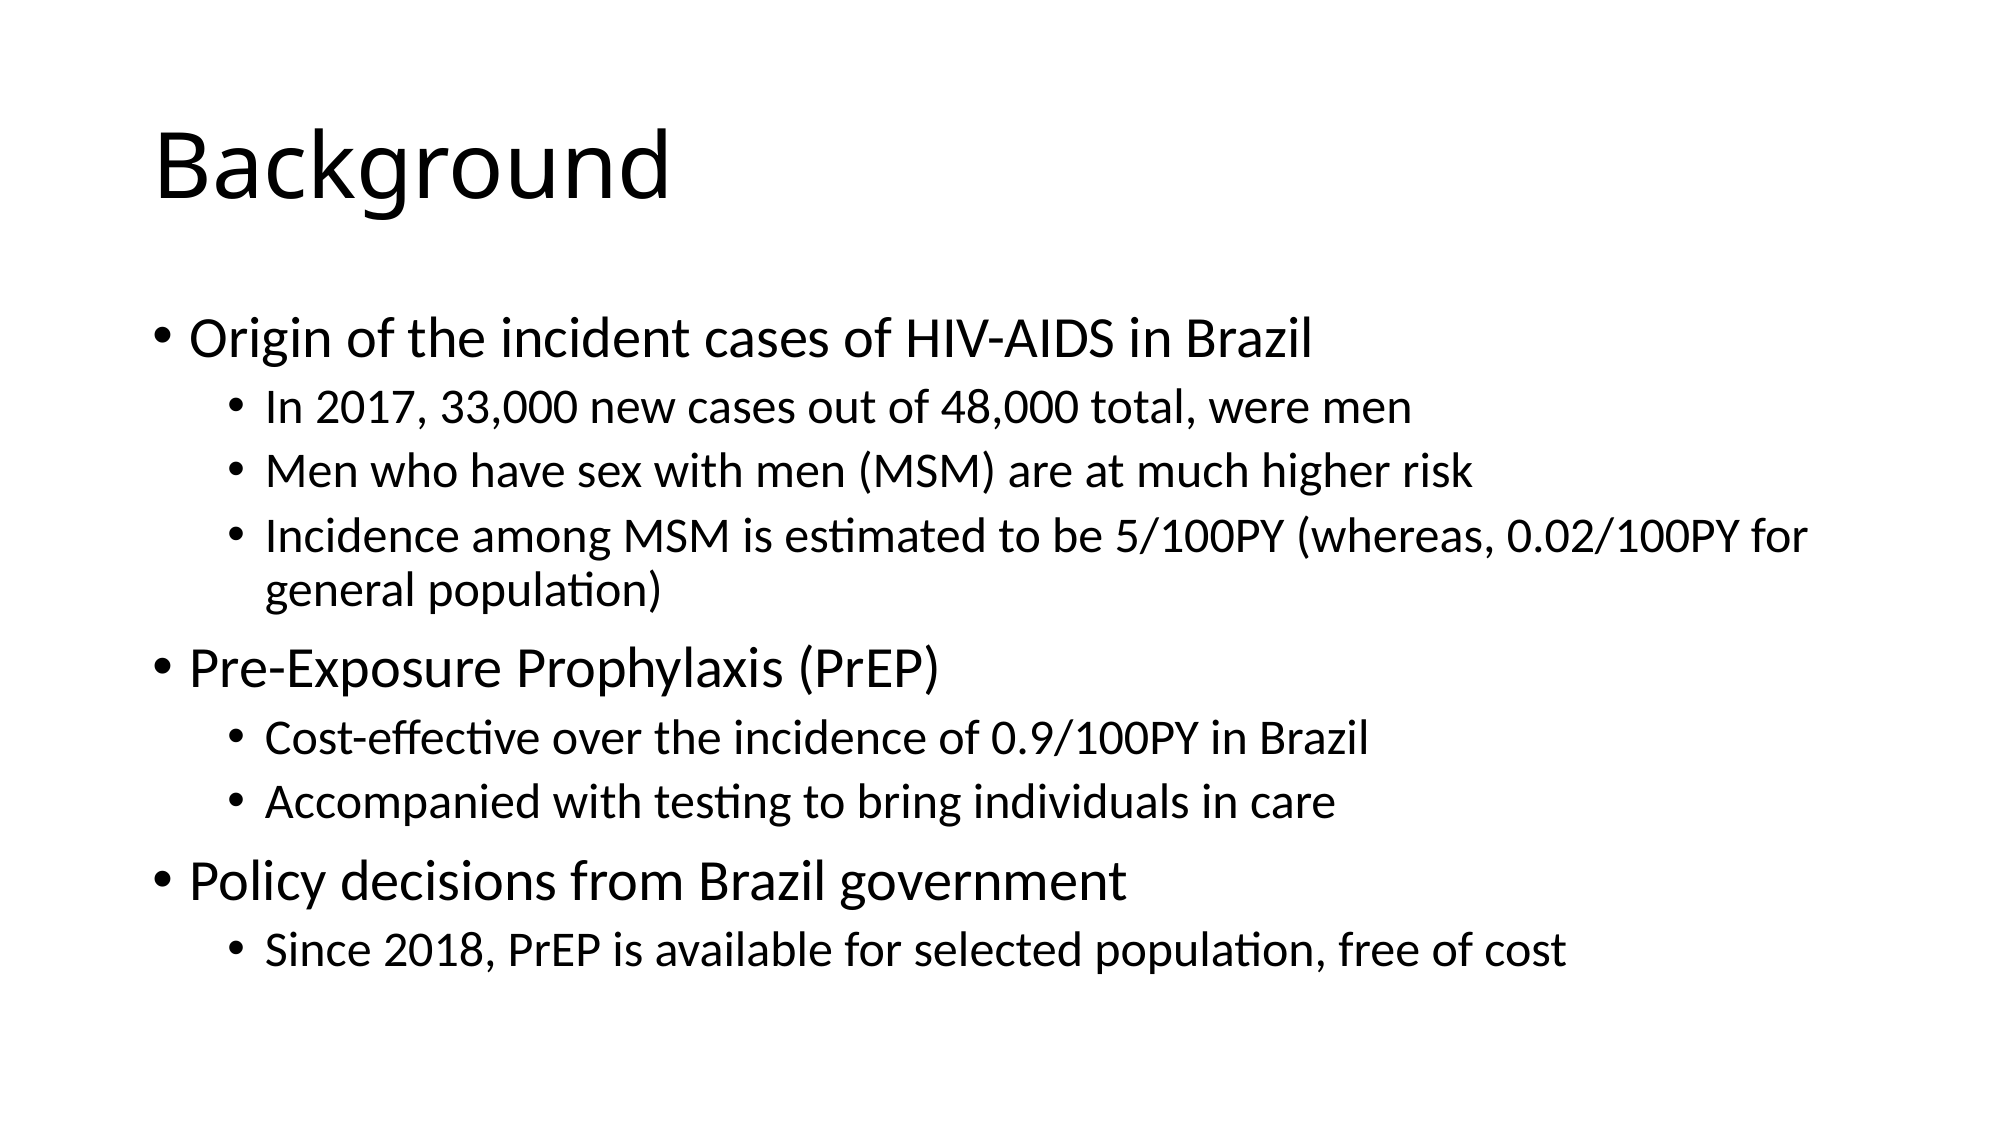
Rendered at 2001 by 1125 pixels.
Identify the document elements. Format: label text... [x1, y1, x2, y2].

title Background [137, 59, 1863, 278]
list Origin of the incident cases of HIV-AIDS in Brazil In 2017, 33,000 new cases out of 48,000 total, were men Men who have sex with men (MSM) are at much higher risk Incidence among MSM is estimated to be 5/100PY (whereas, 0.02/100PY for general population) Pre-Exposure Prophylaxis (PrEP) Cost-effective over the incidence of 0.9/100PY in Brazil Accompanied with testing to bring individuals in care Policy decisions from Brazil government Since 2018, PrEP is available for selected population, free of cost [137, 299, 1863, 1014]
